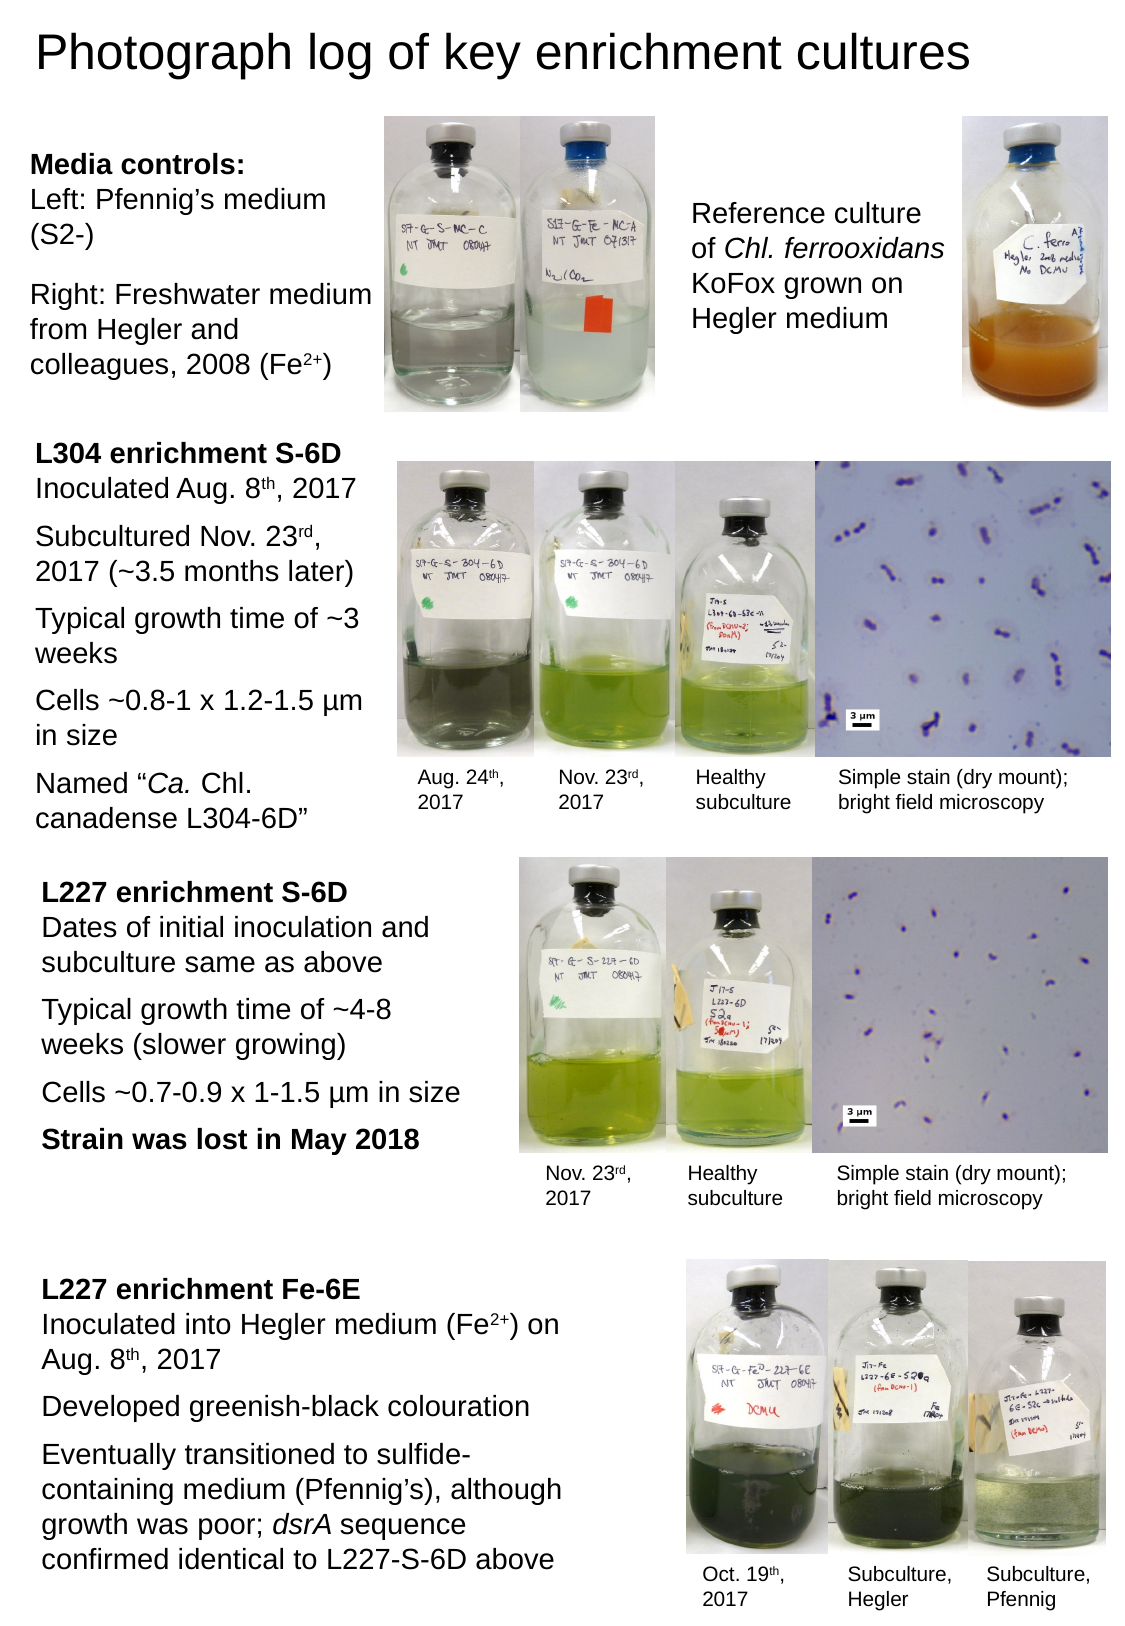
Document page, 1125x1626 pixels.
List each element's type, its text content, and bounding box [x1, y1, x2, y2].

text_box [384, 116, 655, 413]
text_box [26, 1259, 1110, 1620]
text_box Photograph log of key enrichment cultures [20, 12, 1054, 88]
text_box Media controls: Left: Pfennig’s medium (S2-) Right: Freshwater medium from Hegler and colleagues, 2008 (Fe2+) [14, 138, 384, 388]
text_box Reference culture of Chl. ferrooxidans KoFox grown on Hegler medium [676, 186, 962, 342]
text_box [26, 857, 1108, 1219]
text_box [20, 427, 1111, 847]
picture [962, 116, 1108, 413]
